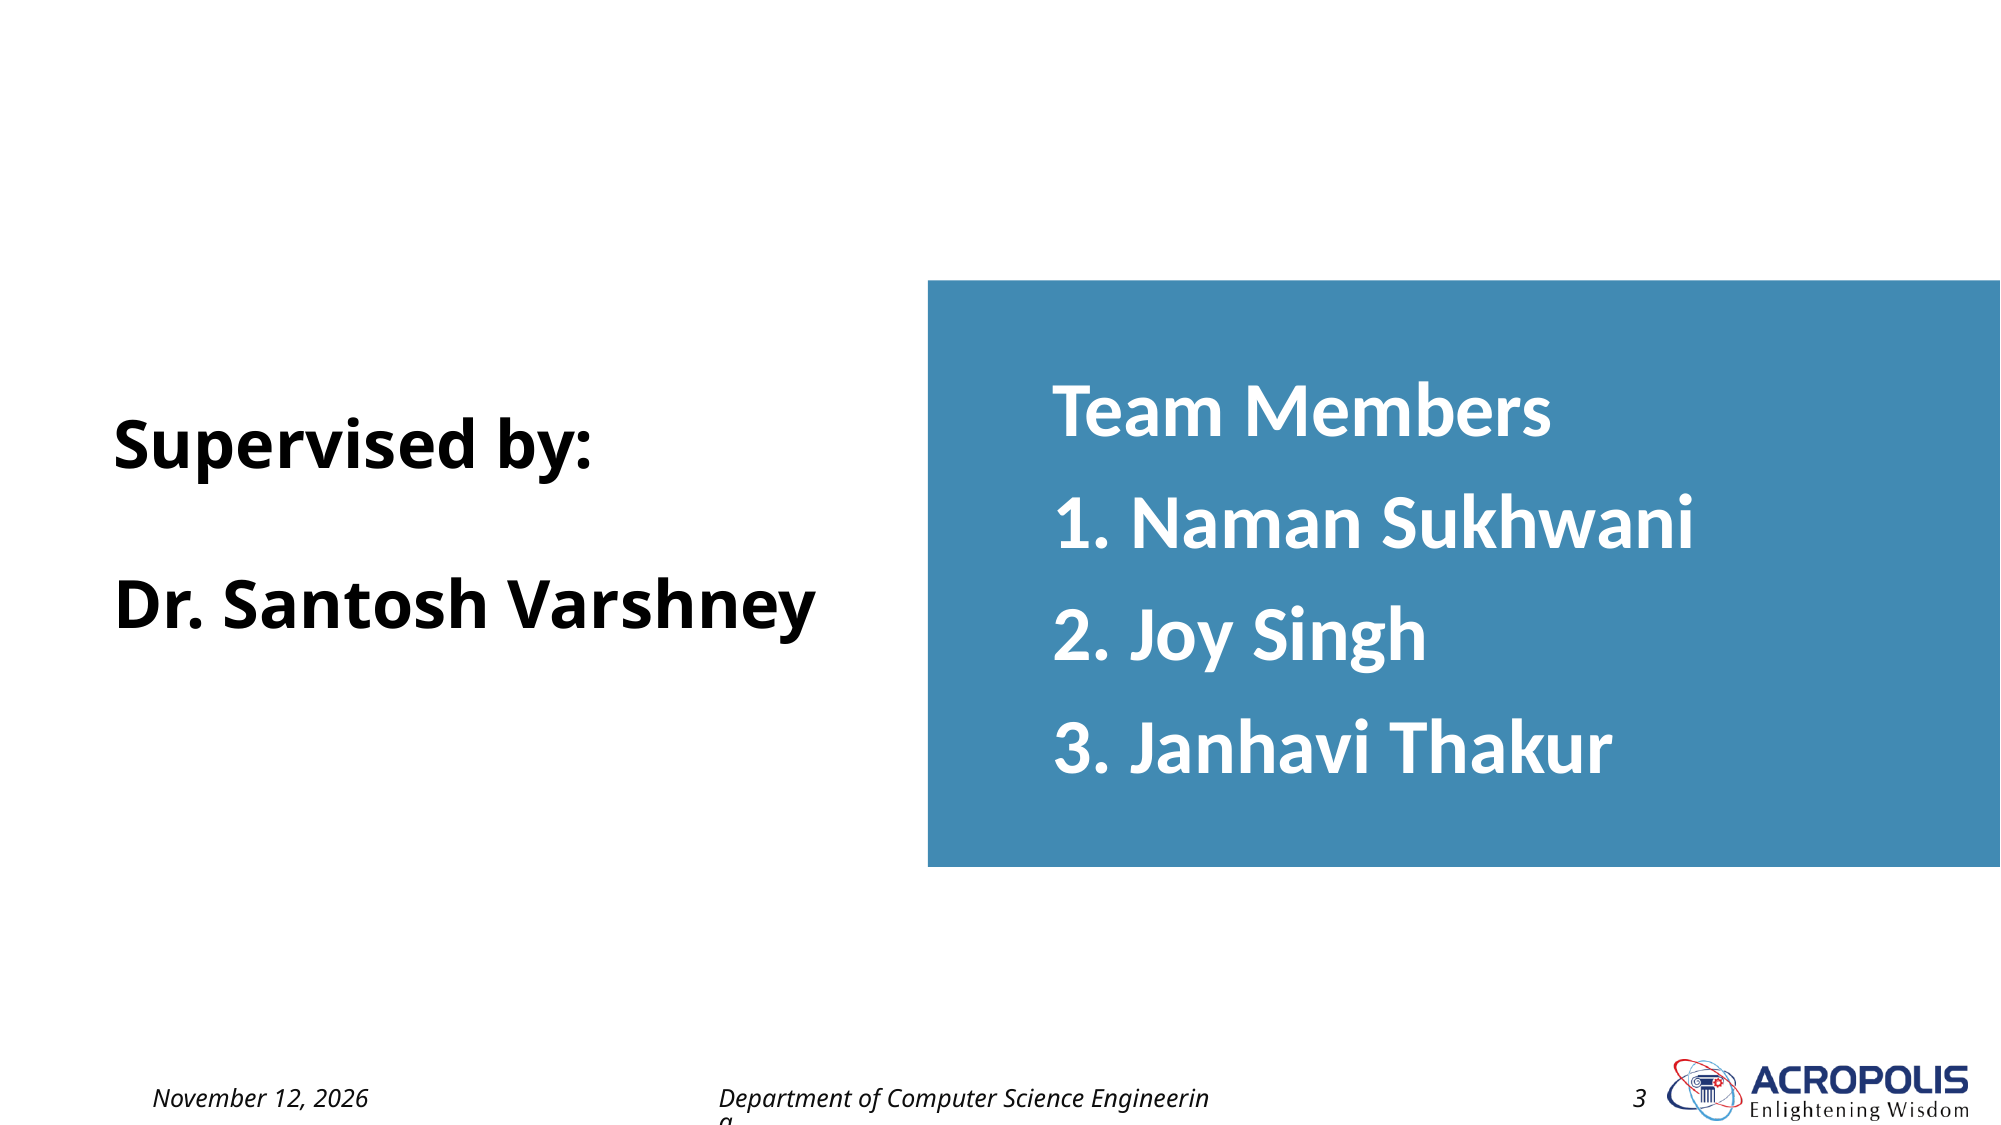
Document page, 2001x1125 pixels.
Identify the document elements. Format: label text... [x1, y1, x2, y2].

footer Department of Computer Science Engineering [703, 1076, 1229, 1122]
title Supervised by: Dr. Santosh Varshney [98, 394, 926, 753]
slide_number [137, 1076, 663, 1122]
picture [1667, 1059, 1968, 1121]
list Team Members 1. Naman Sukhwani 2. Joy Singh 3. Janhavi Thakur [1037, 332, 1902, 797]
slide_number 3 [1436, 1076, 1662, 1122]
